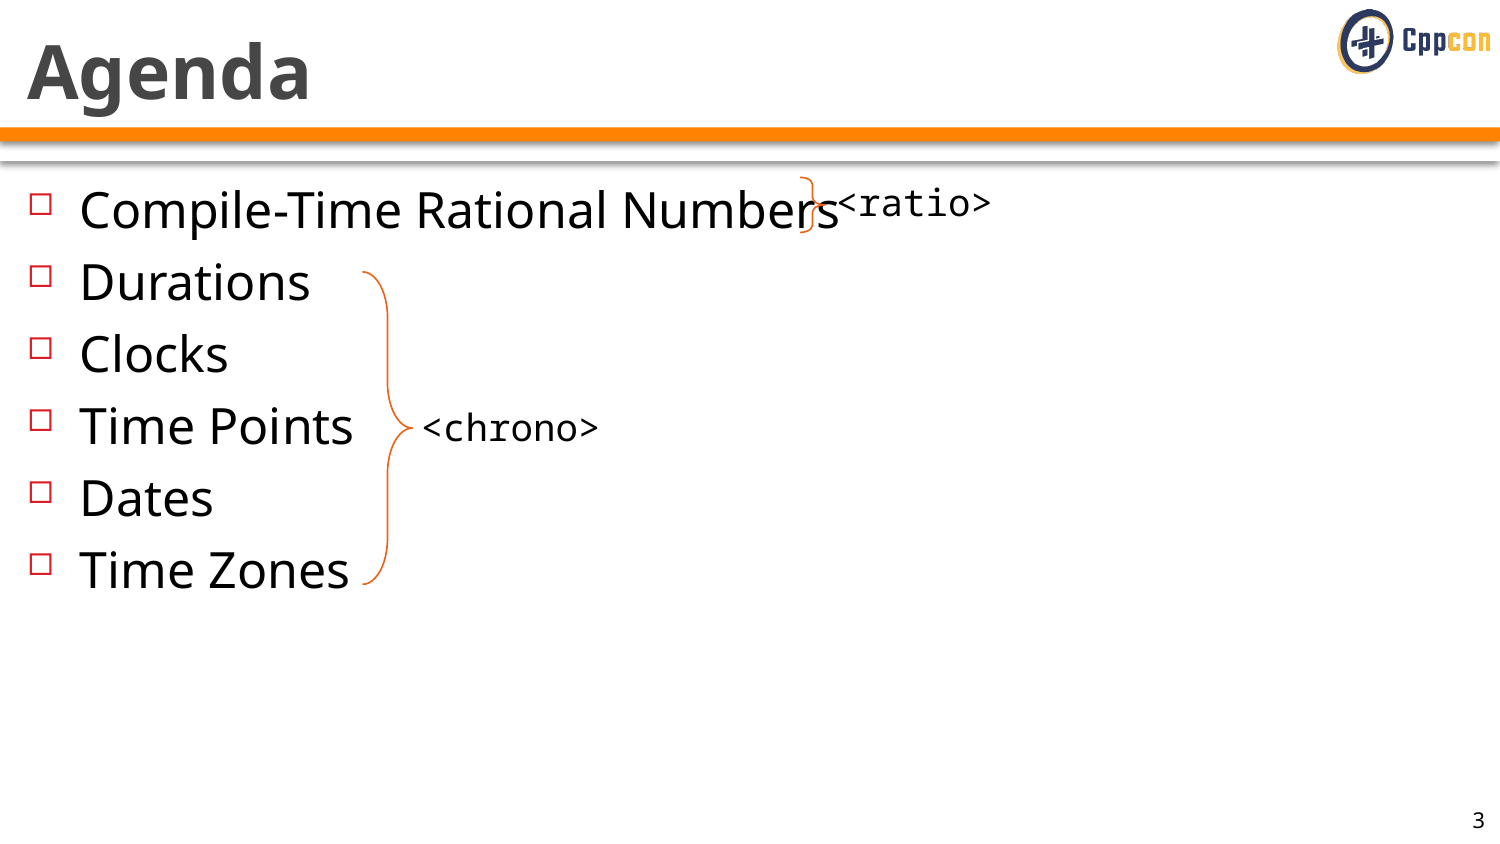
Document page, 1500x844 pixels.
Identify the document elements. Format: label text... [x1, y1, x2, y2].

text_box [799, 176, 826, 234]
list Compile-Time Rational Numbers Durations Clocks Time Points Dates Time Zones [12, 159, 1488, 835]
text_box [362, 271, 405, 586]
title Agenda [12, 19, 1488, 122]
picture [1337, 9, 1490, 74]
text_box <ratio> [820, 171, 1008, 232]
text_box <chrono> [405, 396, 616, 457]
